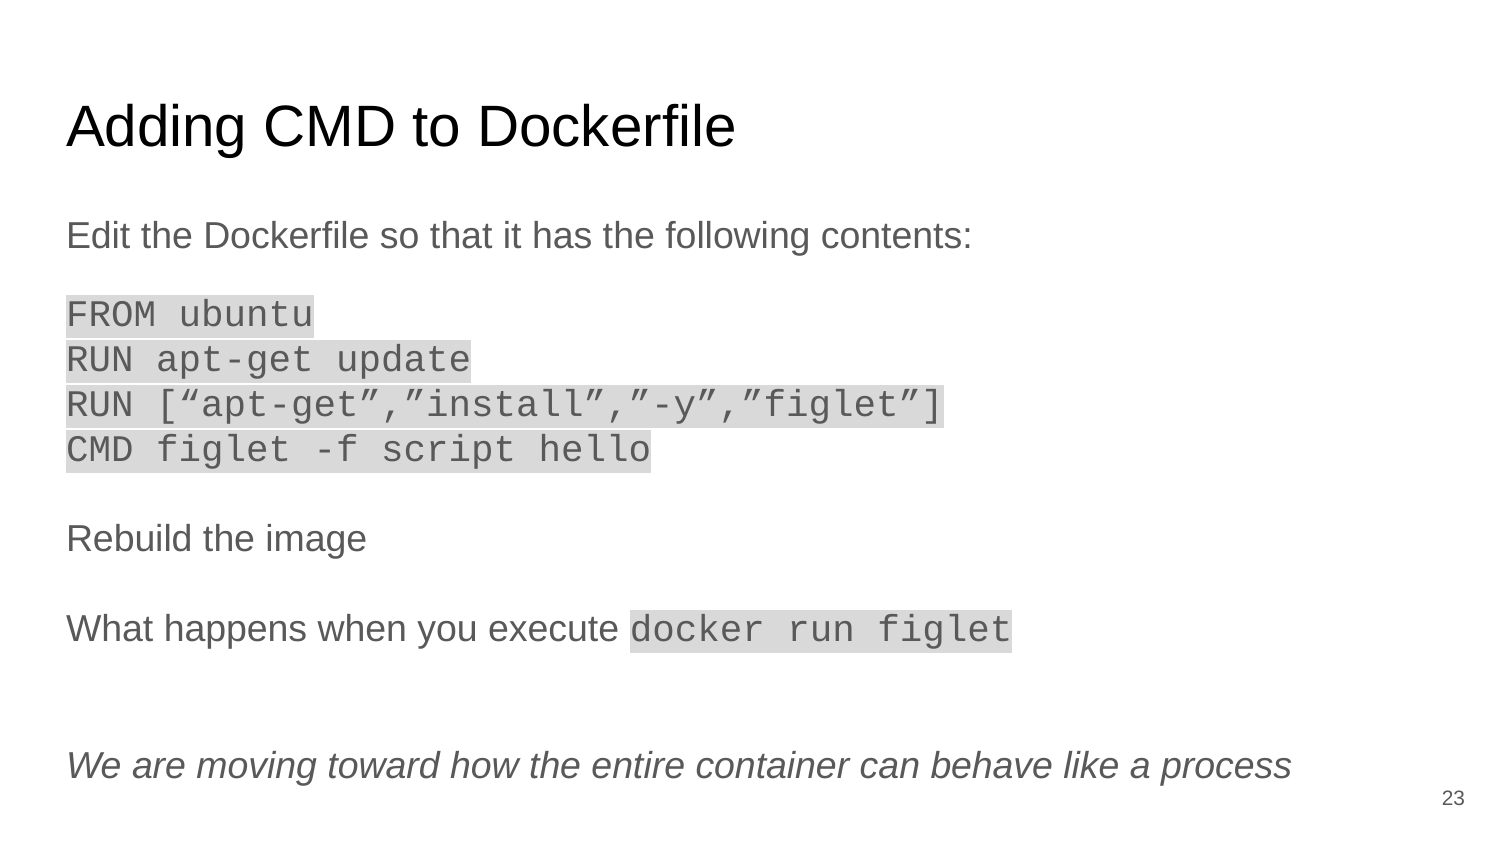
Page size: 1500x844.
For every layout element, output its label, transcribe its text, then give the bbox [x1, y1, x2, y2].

slide_number ‹#› [1389, 764, 1480, 830]
title Adding CMD to Dockerfile [51, 72, 1449, 167]
list Edit the Dockerfile so that it has the following contents: FROM ubuntu RUN apt-get update RUN [“apt-get”,”install”,”-y”,”figlet”] CMD figlet -f script hello Rebuild the image What happens when you execute docker run figlet We are moving toward how the entire container can behave like a process [51, 189, 1449, 750]
